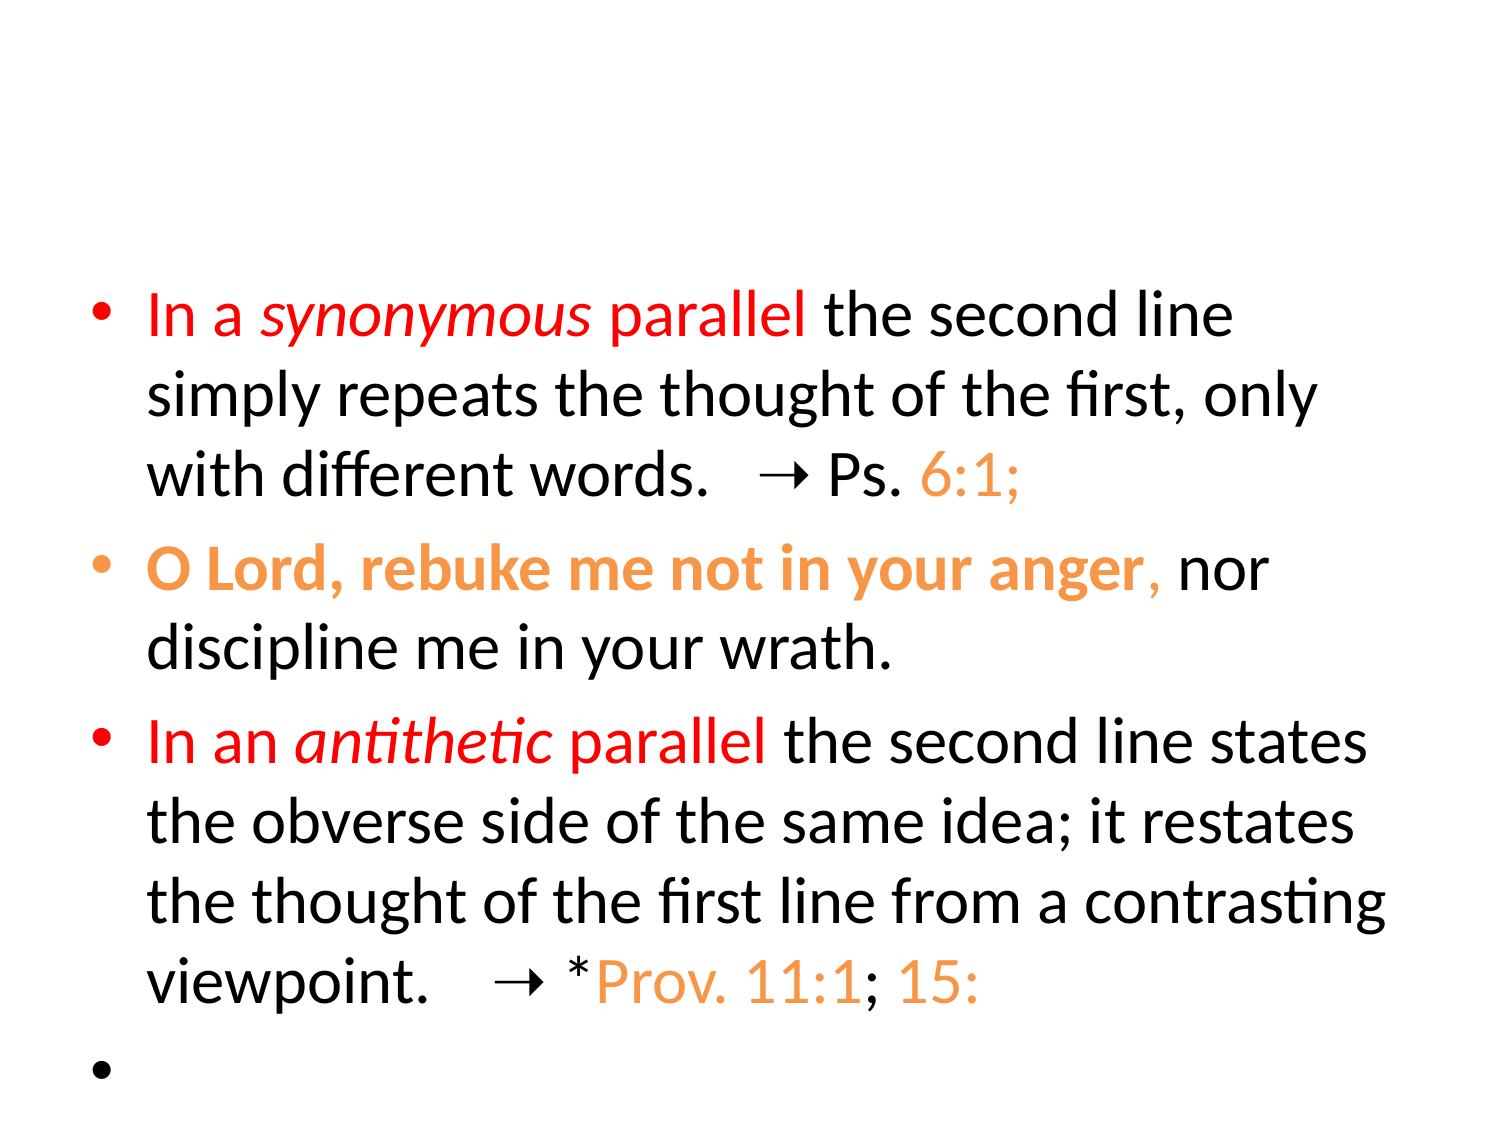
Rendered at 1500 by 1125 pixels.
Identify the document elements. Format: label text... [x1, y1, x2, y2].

list In a synonymous parallel the second line simply repeats the thought of the first, only with different words. ➝ Ps. 6:1; O Lord, rebuke me not in your anger, nor discipline me in your wrath. In an antithetic parallel the second line states the obverse side of the same idea; it restates the thought of the first line from a contrasting viewpoint. ➝ *Prov. 11:1; 15: [74, 262, 1426, 1006]
